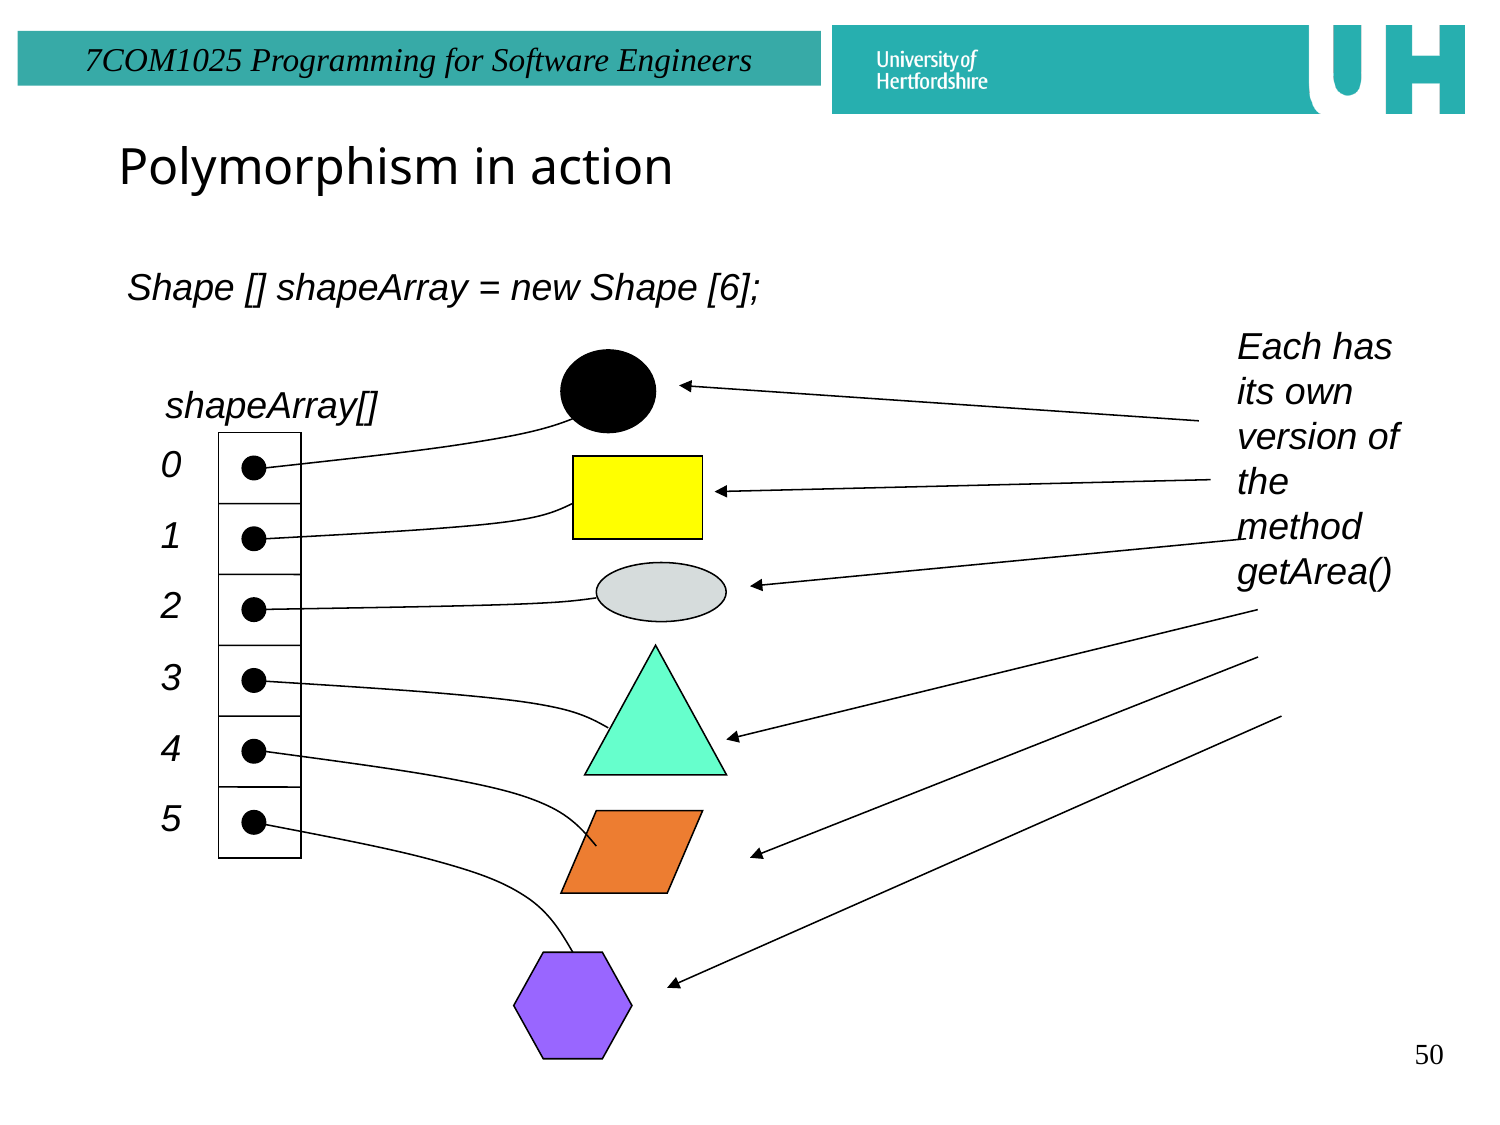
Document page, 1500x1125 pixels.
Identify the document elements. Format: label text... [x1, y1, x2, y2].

text_box [726, 609, 1258, 743]
text_box [572, 456, 703, 539]
text_box [714, 479, 1211, 498]
title Polymorphism in action [103, 59, 1397, 278]
text_box Each has its own version of the method getArea() [1222, 314, 1436, 599]
text_box [750, 540, 1222, 592]
text_box [560, 810, 703, 894]
picture [832, 25, 1465, 114]
text_box 2 [135, 574, 207, 634]
text_box Shape [] shapeArray = new Shape [6]; [112, 255, 999, 316]
text_box [301, 385, 621, 464]
text_box shapeArray[] [135, 373, 408, 434]
text_box [667, 716, 1282, 989]
text_box 3 [135, 645, 207, 705]
text_box [513, 952, 632, 1059]
text_box 4 [135, 716, 207, 776]
text_box 0 [135, 434, 207, 493]
text_box [560, 349, 656, 433]
text_box [301, 683, 609, 728]
text_box [301, 831, 573, 953]
text_box [584, 645, 727, 775]
text_box 5 [135, 786, 207, 847]
text_box 50 [1340, 1027, 1459, 1083]
text_box [596, 562, 727, 622]
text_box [218, 432, 301, 858]
text_box [301, 597, 597, 609]
text_box [750, 656, 1259, 859]
text_box 1 [135, 503, 207, 564]
text_box [301, 503, 573, 537]
text_box [679, 380, 1199, 421]
text_box [301, 756, 597, 847]
